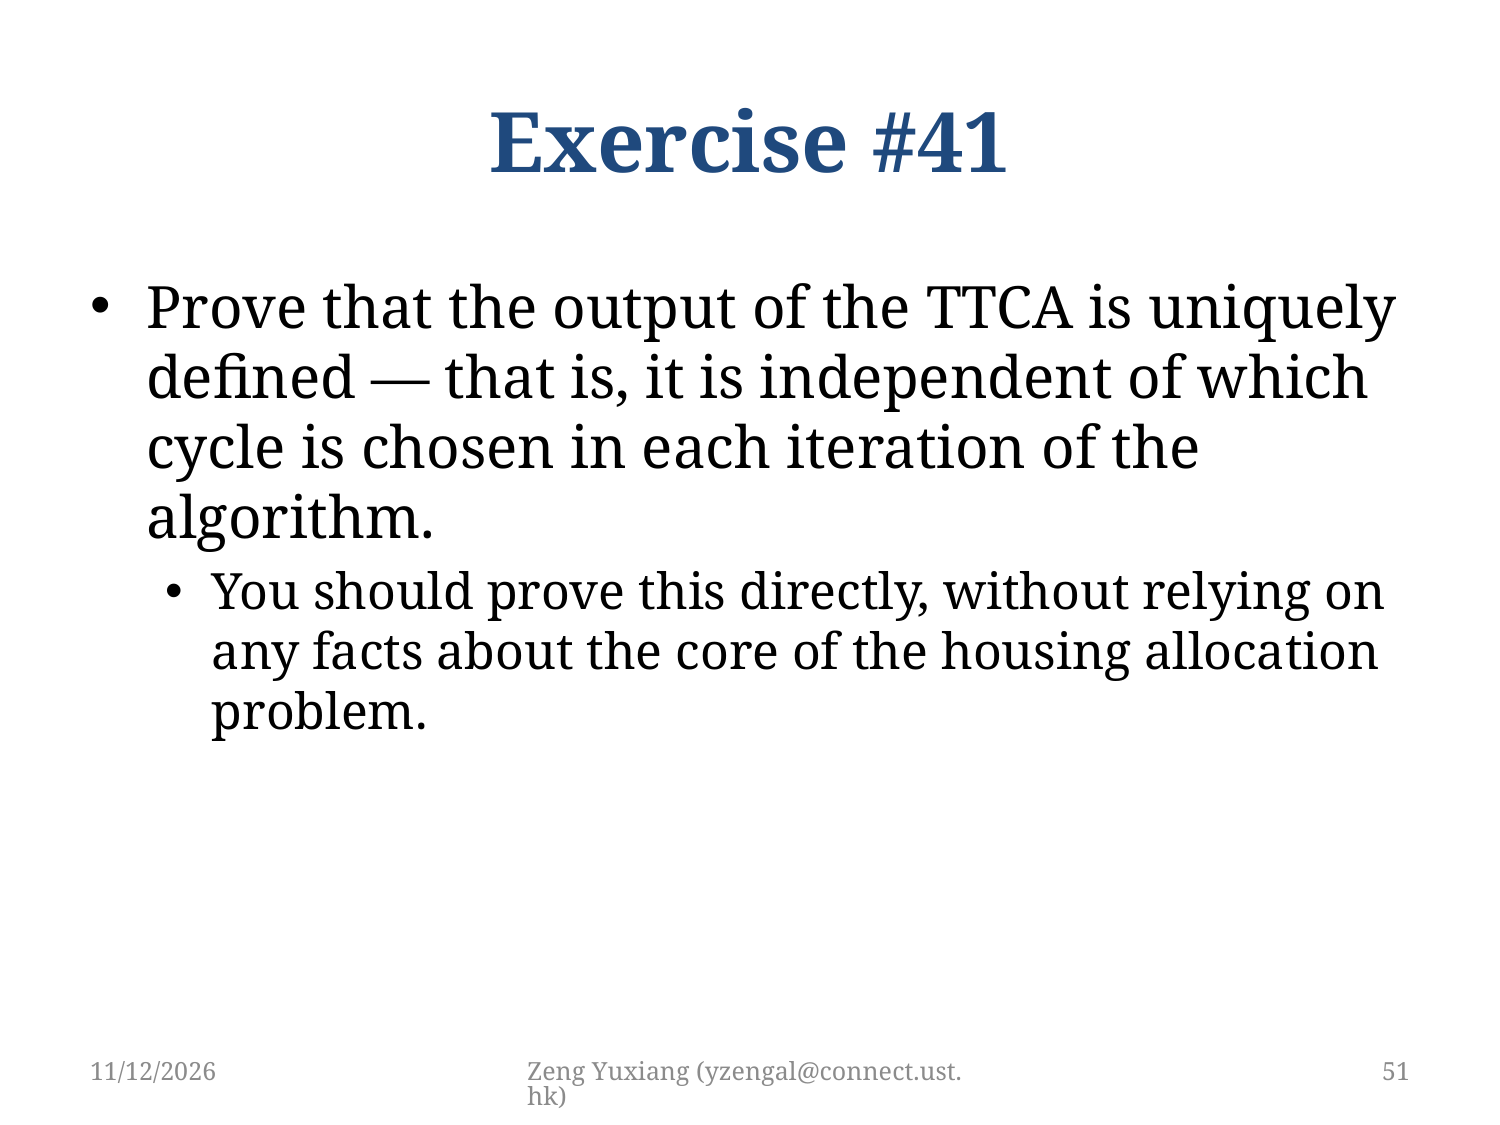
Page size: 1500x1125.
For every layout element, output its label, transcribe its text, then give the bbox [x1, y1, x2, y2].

footer Zeng Yuxiang (yzengal@connect.ust.hk) [512, 1042, 988, 1103]
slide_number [75, 1042, 425, 1103]
title Exercise #41 [75, 45, 1425, 233]
slide_number 51 [1074, 1042, 1425, 1103]
list Prove that the output of the TTCA is uniquely defined — that is, it is independent of which cycle is chosen in each iteration of the algorithm. You should prove this directly, without relying on any facts about the core of the housing allocation problem. [75, 262, 1425, 1005]
